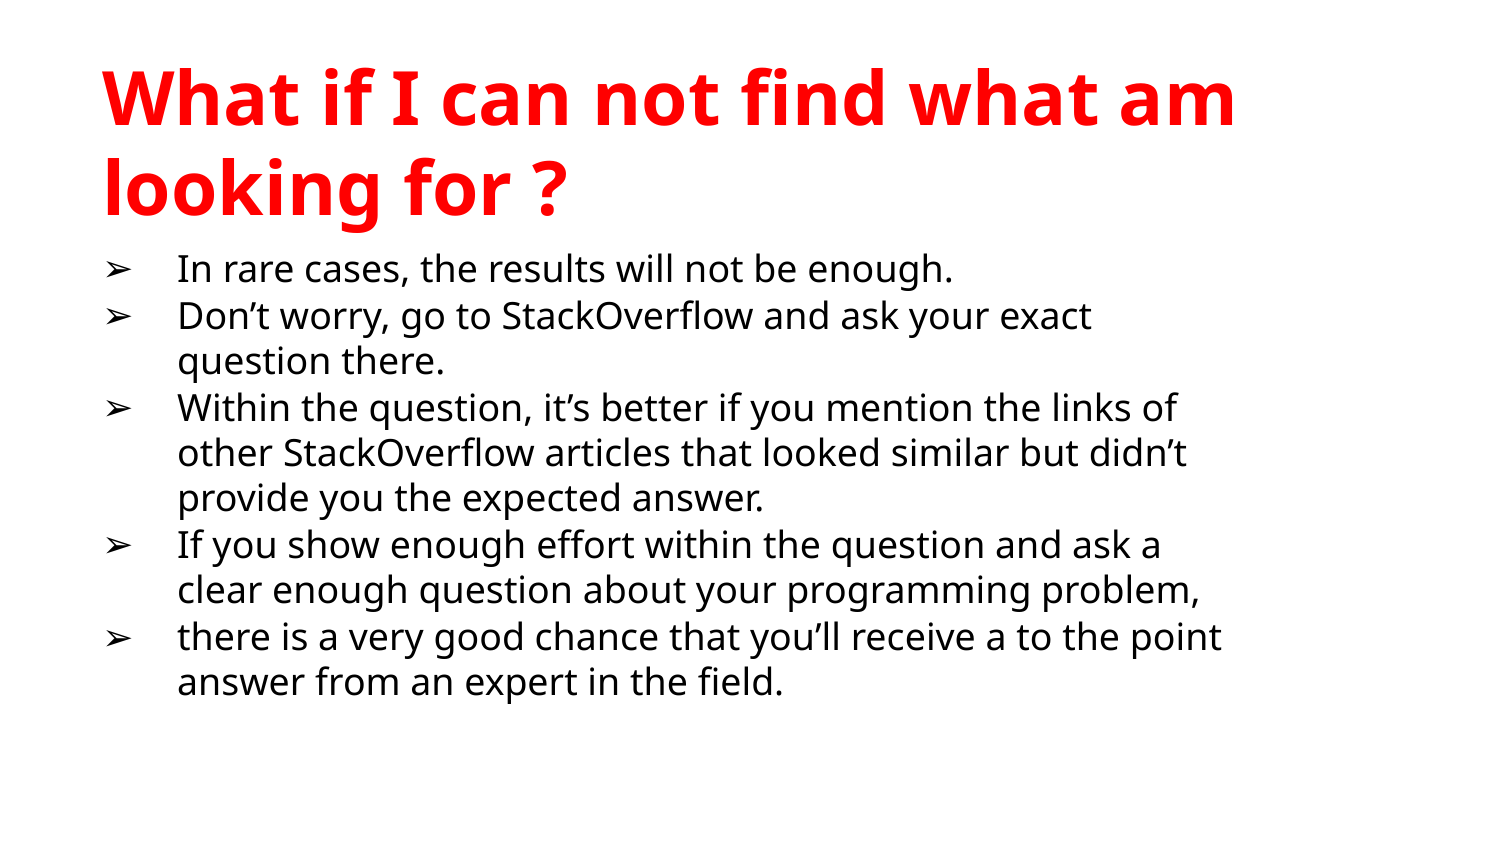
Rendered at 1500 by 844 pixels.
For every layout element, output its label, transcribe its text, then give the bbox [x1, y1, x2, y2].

text_box In rare cases, the results will not be enough. Don’t worry, go to StackOverflow and ask your exact question there. Within the question, it’s better if you mention the links of other StackOverflow articles that looked similar but didn’t provide you the expected answer. If you show enough effort within the question and ask a clear enough question about your programming problem, there is a very good chance that you’ll receive a to the point answer from an expert in the field. [100, 242, 1257, 703]
title What if I can not find what am looking for ? [100, 48, 1500, 231]
